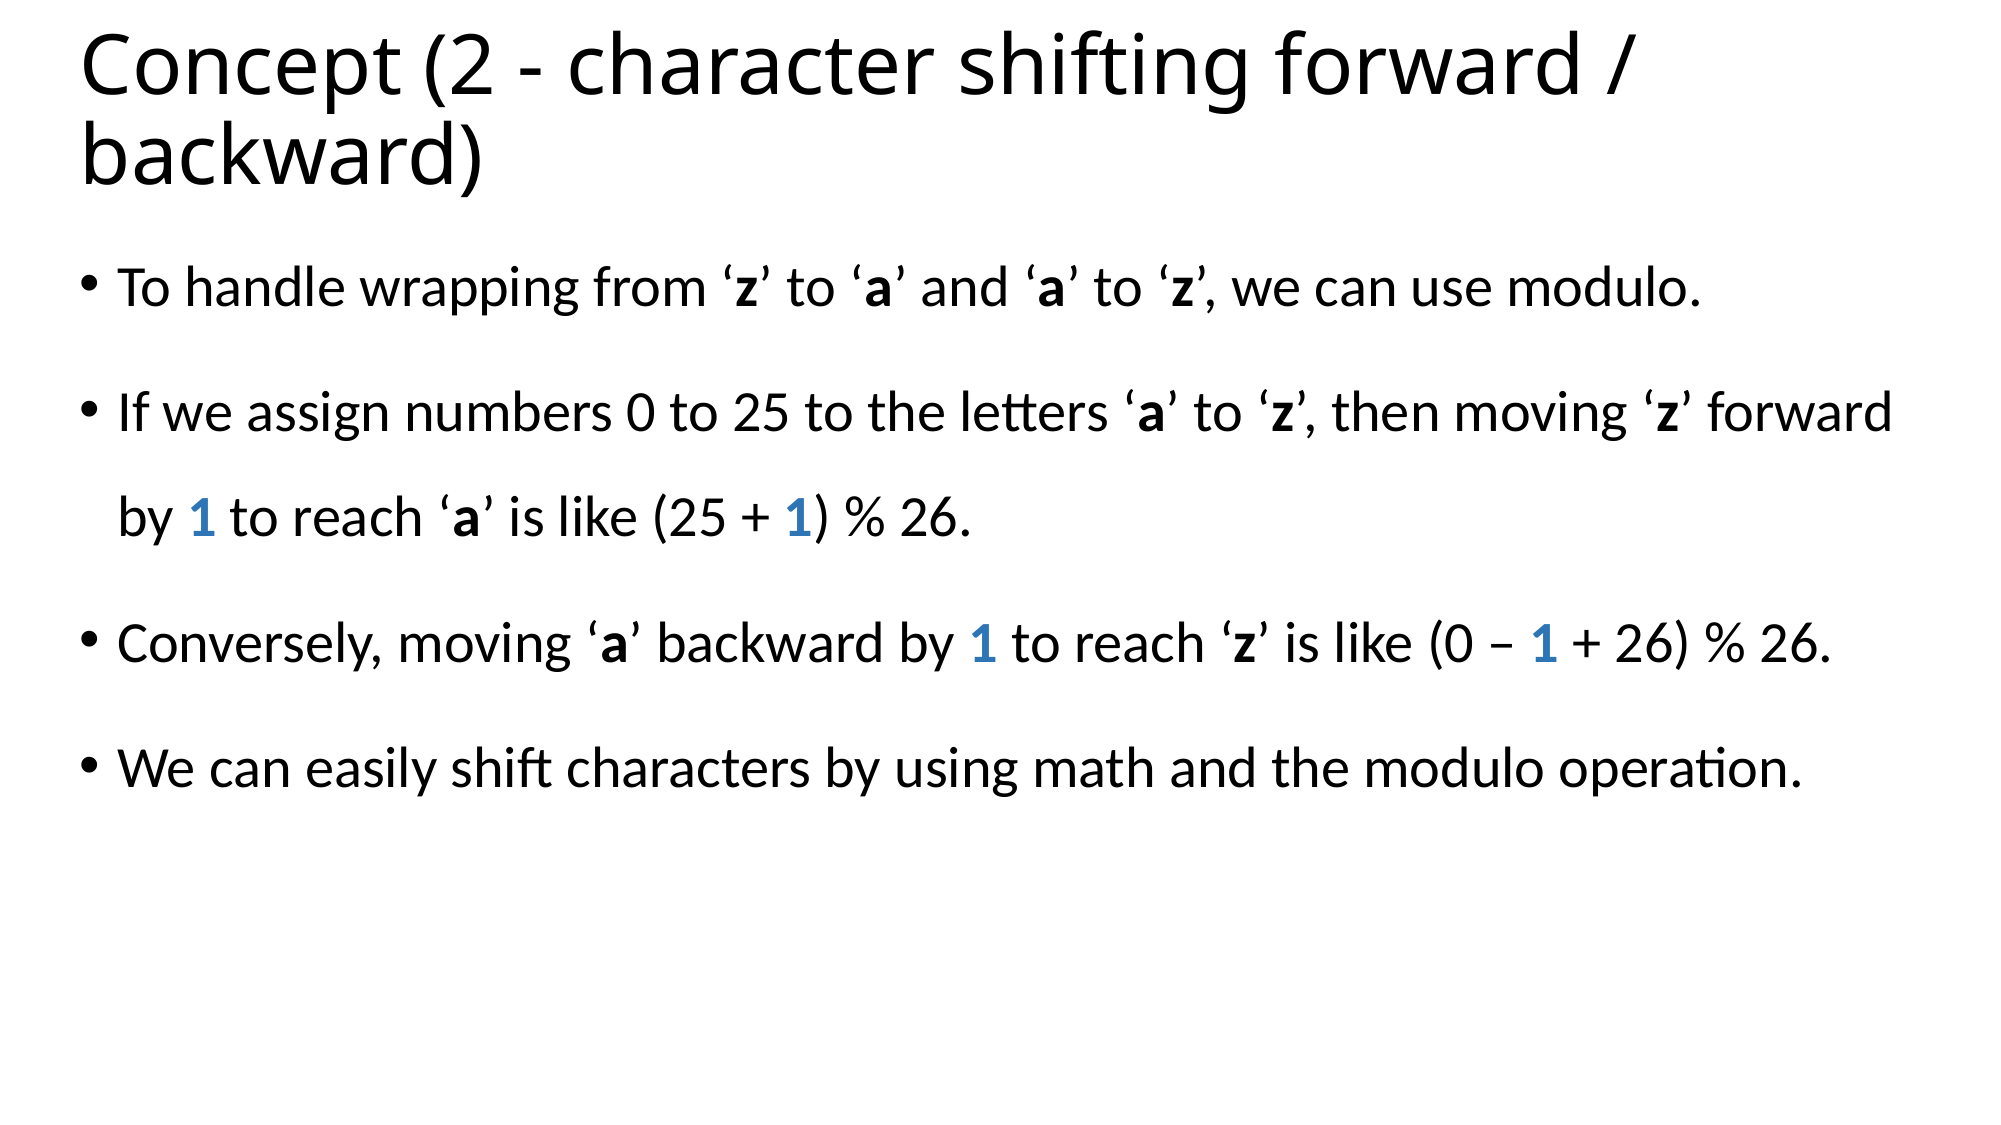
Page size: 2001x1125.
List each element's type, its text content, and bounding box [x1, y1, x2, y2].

title Concept (2 - character shifting forward / backward) [64, 3, 2000, 222]
list To handle wrapping from ‘z’ to ‘a’ and ‘a’ to ‘z’, we can use modulo. If we assign numbers 0 to 25 to the letters ‘a’ to ‘z’, then moving ‘z’ forward by 1 to reach ‘a’ is like (25 + 1) % 26. Conversely, moving ‘a’ backward by 1 to reach ‘z’ is like (0 – 1 + 26) % 26. We can easily shift characters by using math and the modulo operation. [64, 205, 1936, 1125]
